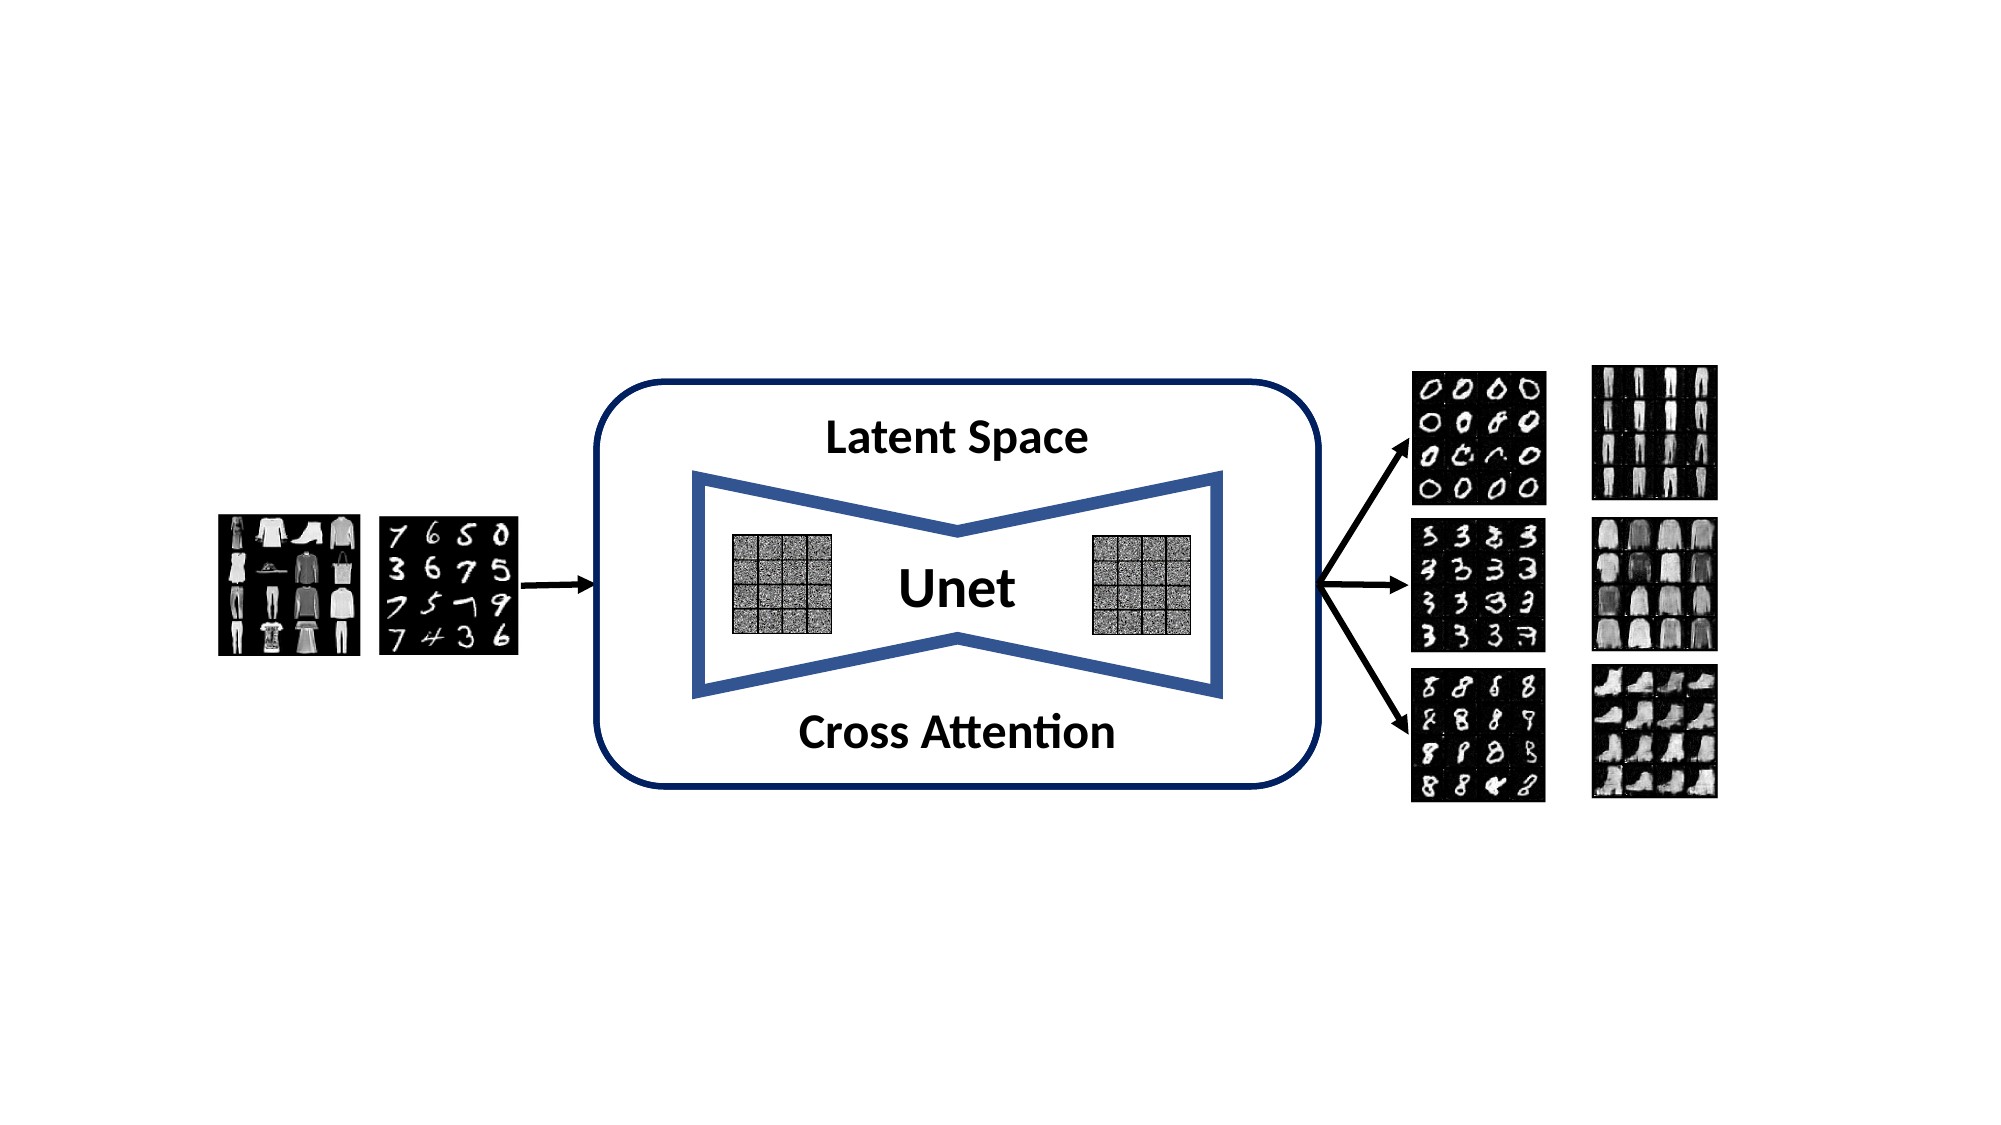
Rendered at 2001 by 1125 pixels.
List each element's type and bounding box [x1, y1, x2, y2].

picture [1408, 665, 1548, 805]
picture [1409, 368, 1549, 508]
picture [1409, 515, 1548, 655]
picture [215, 511, 363, 659]
picture [732, 534, 832, 634]
text_box [596, 381, 1319, 787]
text_box [1318, 437, 1410, 585]
picture [376, 513, 521, 658]
picture [1589, 362, 1720, 503]
picture [1589, 514, 1720, 655]
picture [1092, 535, 1191, 635]
text_box [1318, 584, 1409, 735]
picture [1589, 661, 1720, 801]
